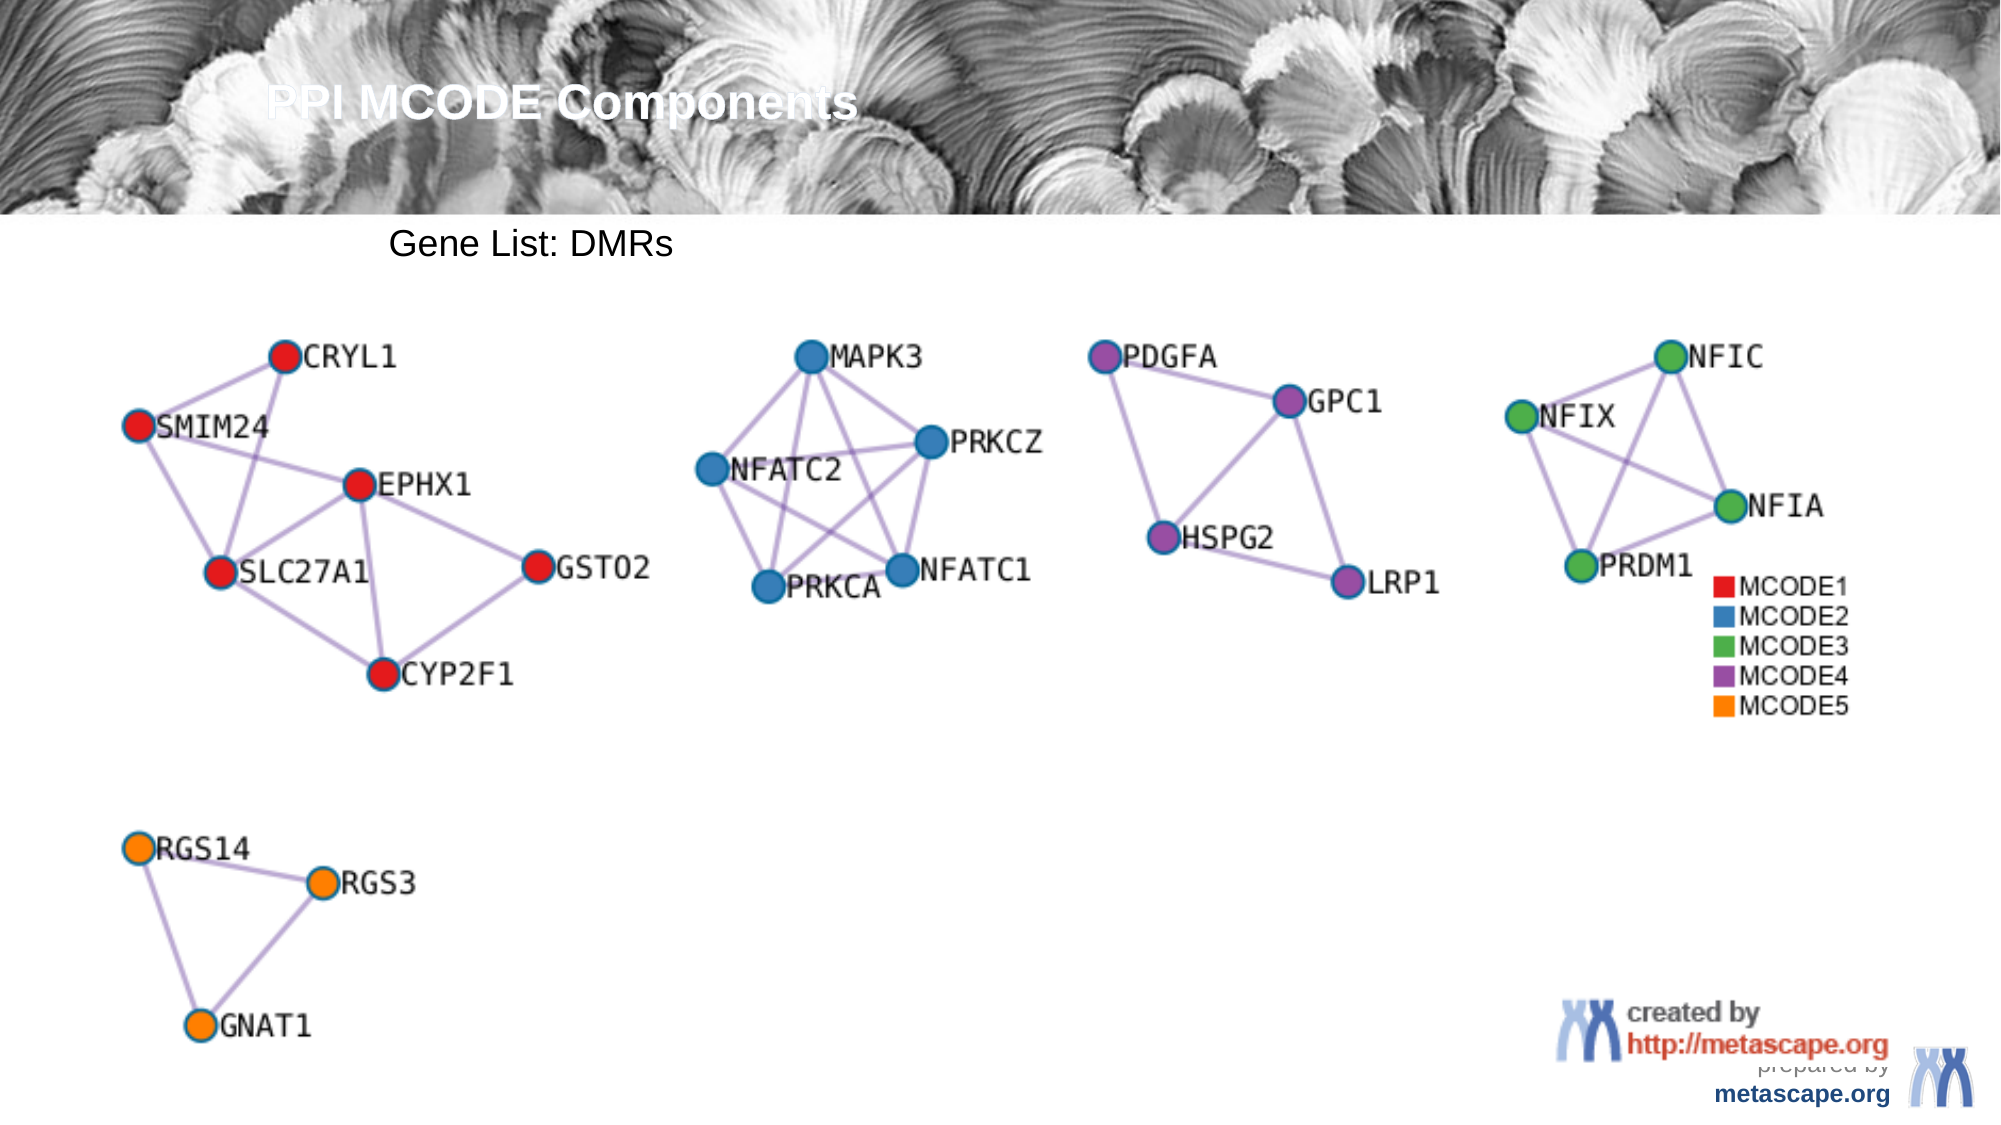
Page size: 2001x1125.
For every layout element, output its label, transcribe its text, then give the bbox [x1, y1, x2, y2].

title PPI MCODE Components [249, 61, 1600, 137]
picture [0, 0, 2001, 1125]
text_box Gene List: DMRs [373, 211, 1647, 272]
